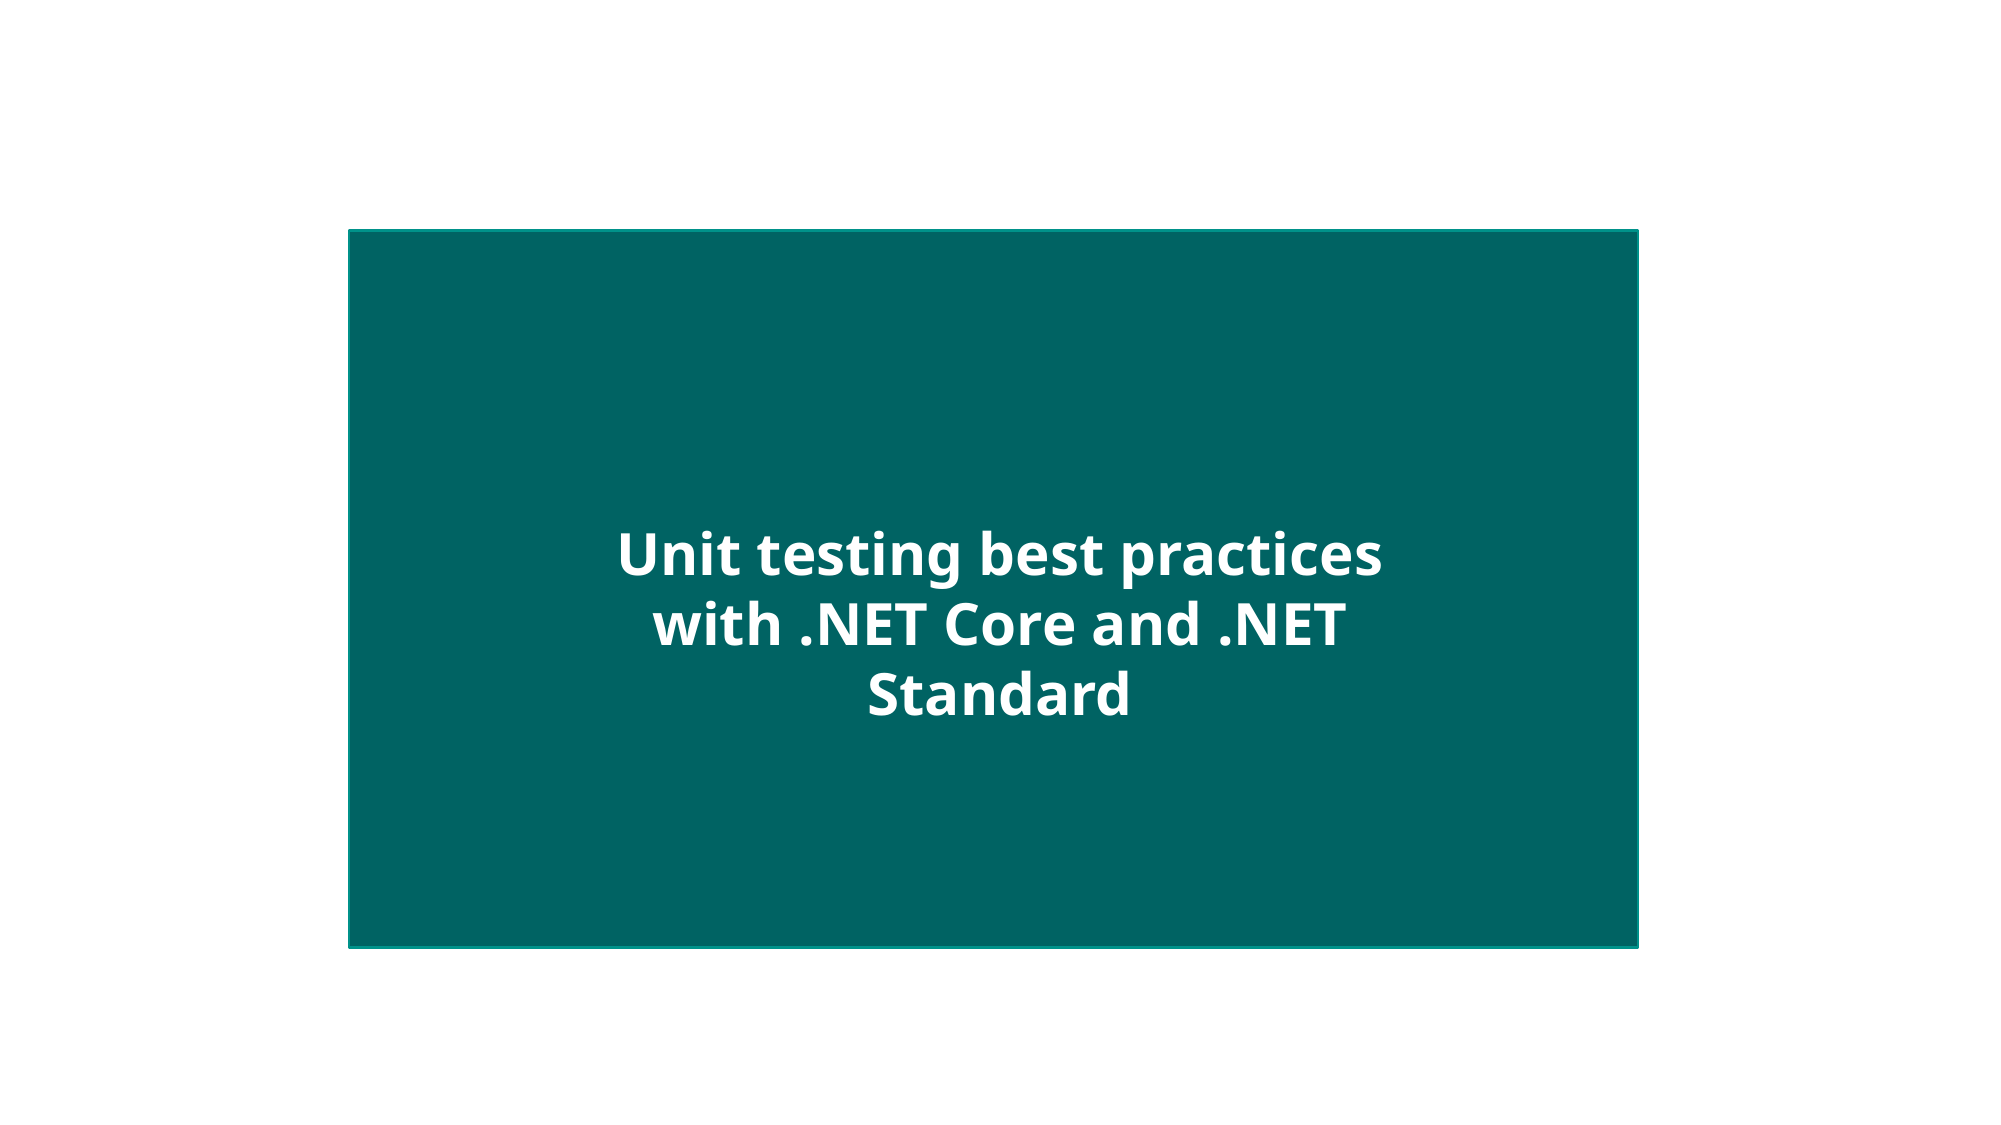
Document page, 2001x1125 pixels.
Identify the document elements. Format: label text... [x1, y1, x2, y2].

text_box Unit testing best practices with .NET Core and .NET Standard [500, 509, 1500, 735]
text_box [348, 229, 1639, 949]
